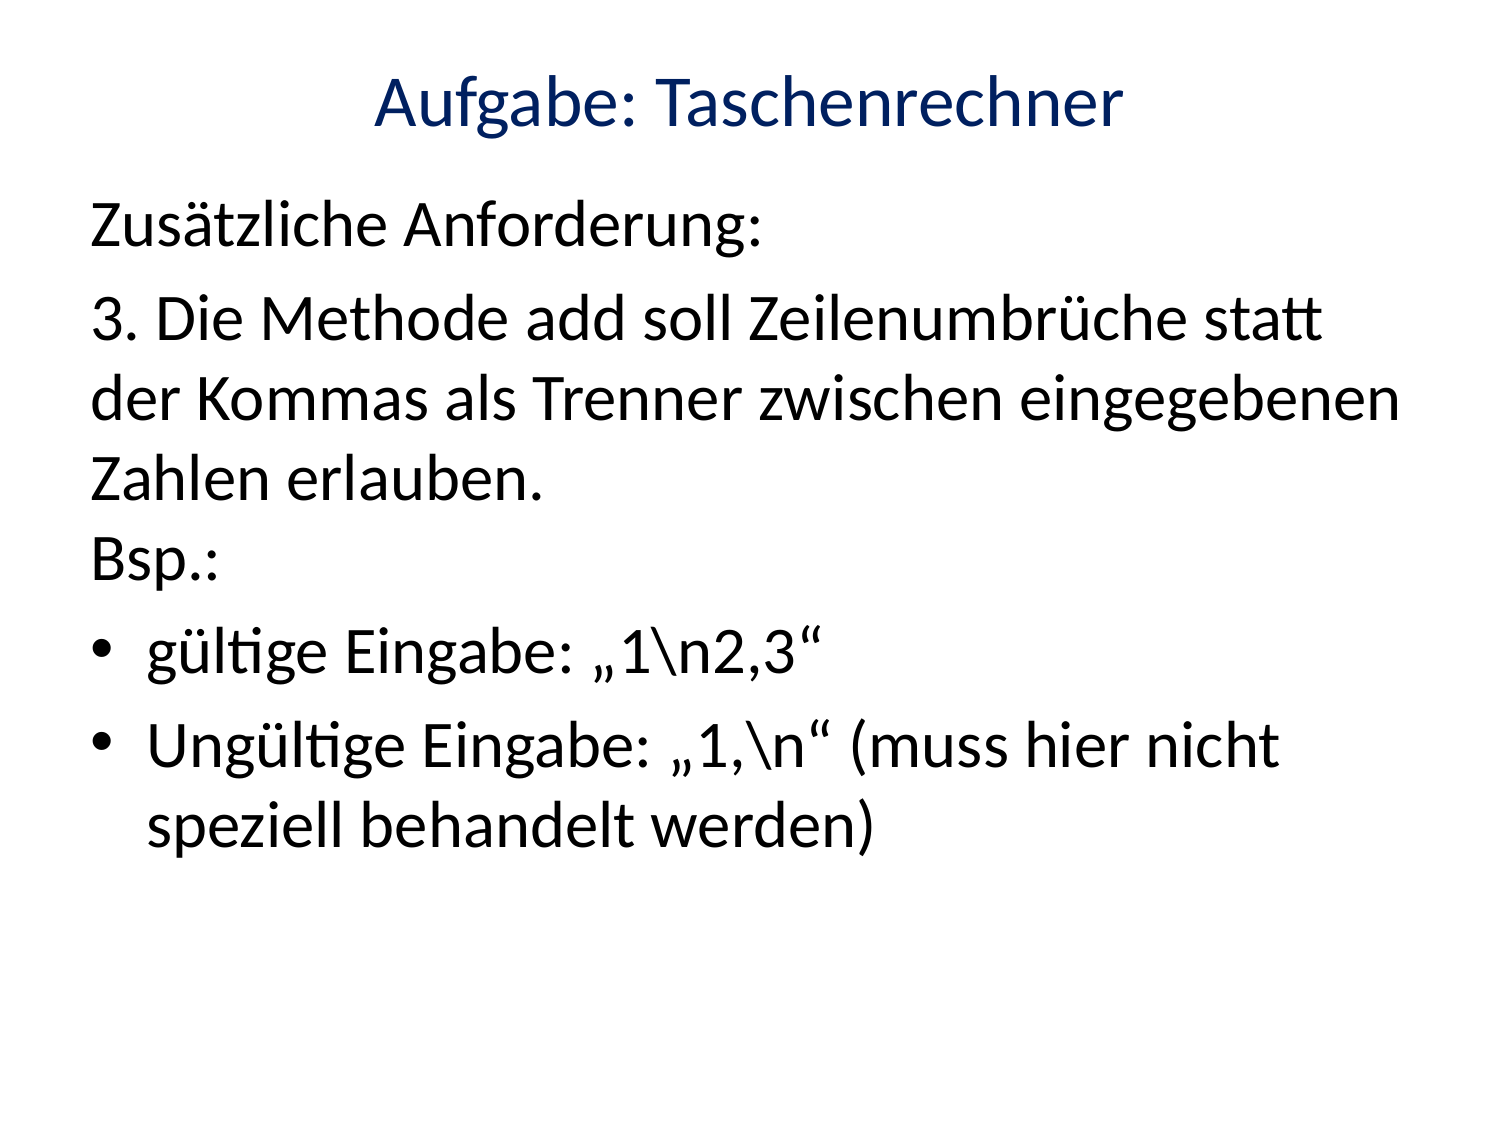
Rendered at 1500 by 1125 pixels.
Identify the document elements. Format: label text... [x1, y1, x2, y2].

list Zusätzliche Anforderung: 3. Die Methode add soll Zeilenumbrüche statt der Kommas als Trenner zwischen eingegebenen Zahlen erlauben. Bsp.: gültige Eingabe: „1\n2,3“ Ungültige Eingabe: „1,\n“ (muss hier nicht speziell behandelt werden) [75, 172, 1425, 1005]
title Aufgabe: Taschenrechner [75, 45, 1425, 149]
